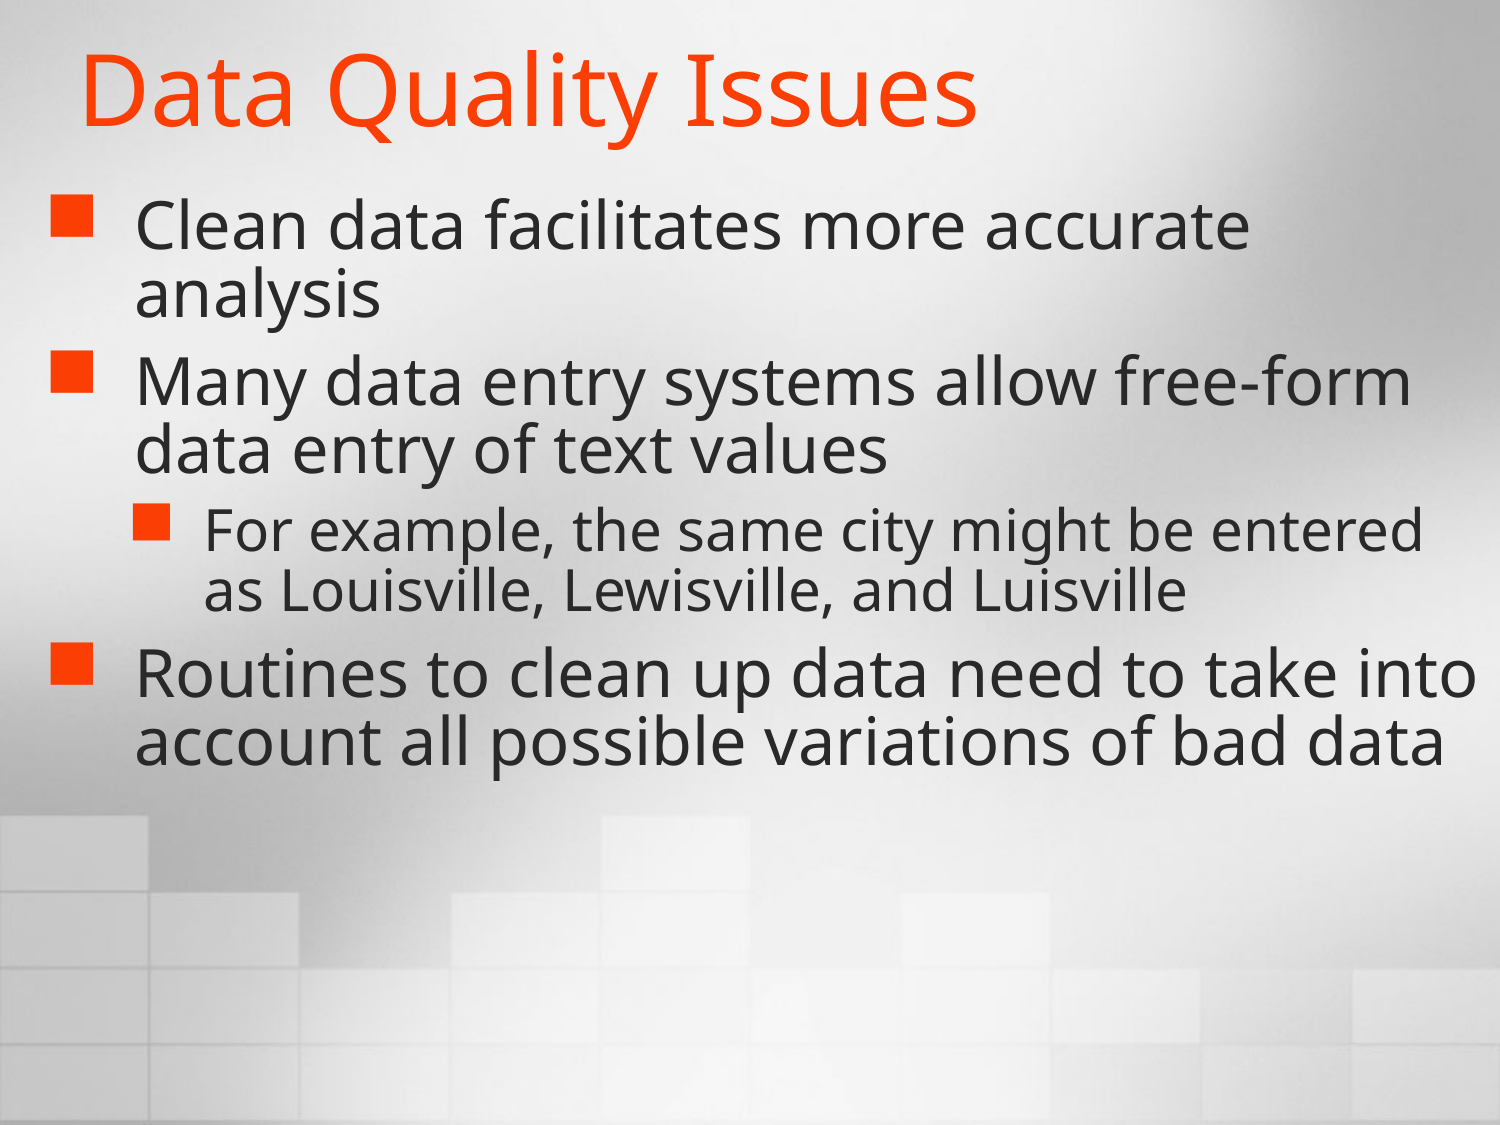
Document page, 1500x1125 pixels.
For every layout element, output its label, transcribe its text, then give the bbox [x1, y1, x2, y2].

title Data Quality Issues [62, 37, 1440, 155]
picture [0, 0, 1500, 1125]
list Clean data facilitates more accurate analysis Many data entry systems allow free-form data entry of text values For example, the same city might be entered as Louisville, Lewisville, and Luisville Routines to clean up data need to take into account all possible variations of bad data [37, 187, 1500, 934]
